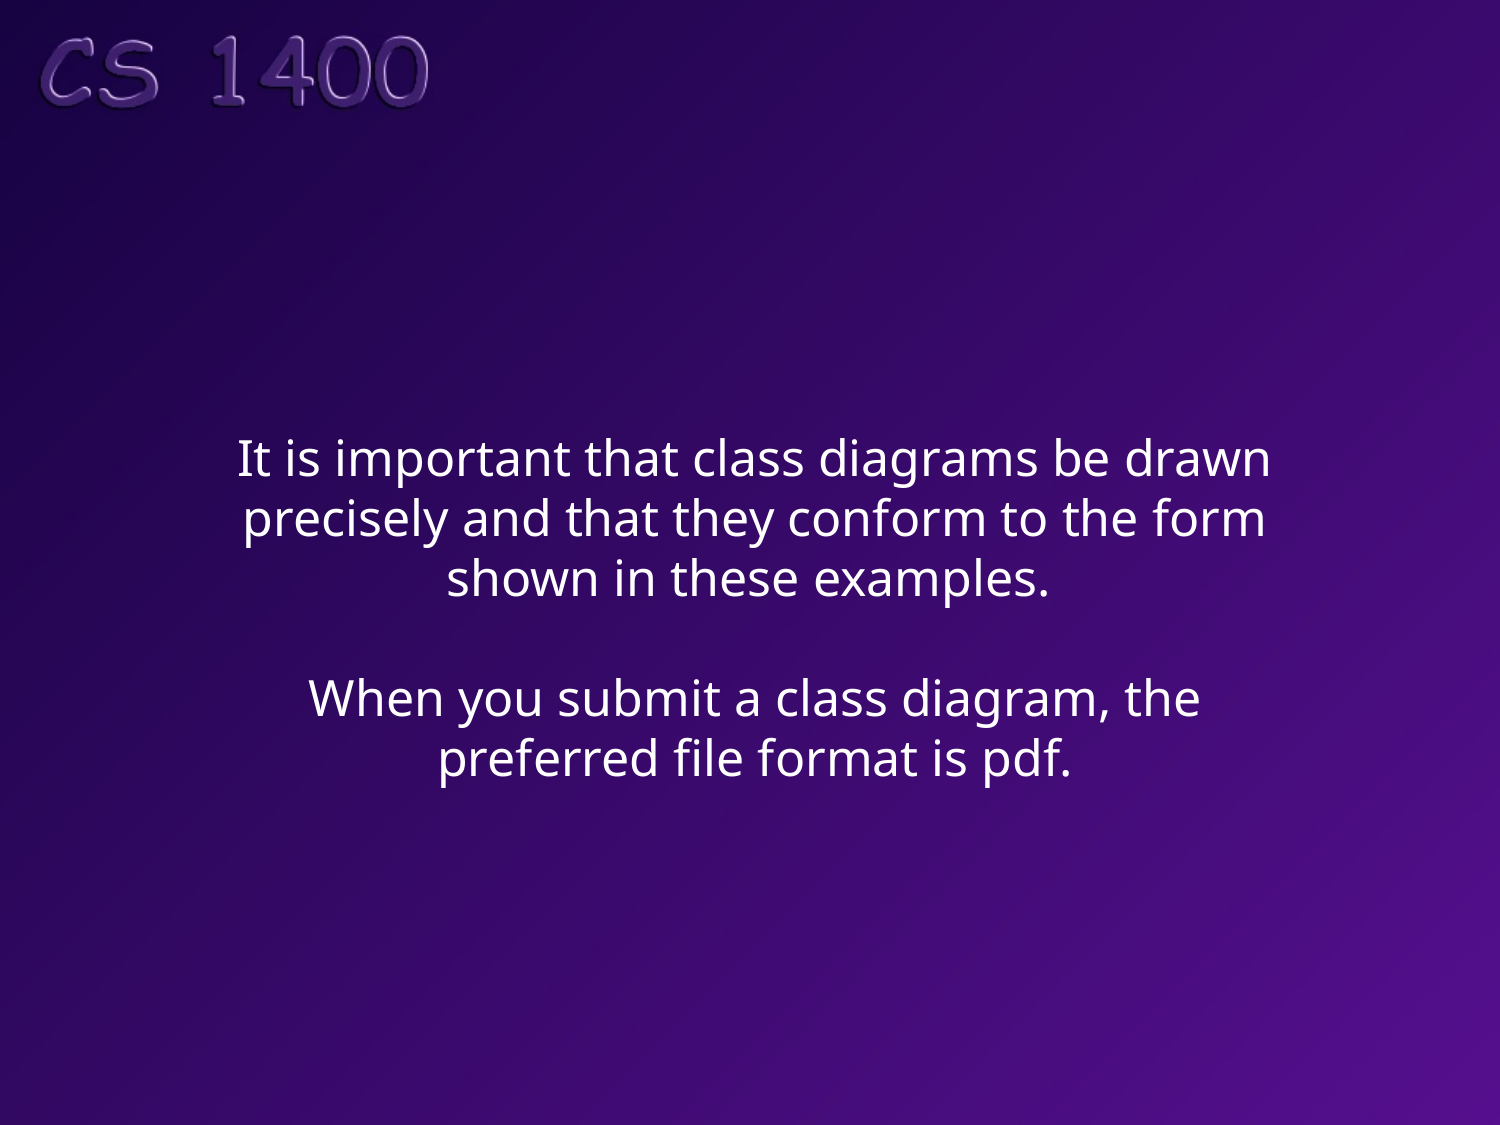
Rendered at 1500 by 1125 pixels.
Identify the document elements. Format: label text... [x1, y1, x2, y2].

picture [0, 0, 1500, 1125]
text_box It is important that class diagrams be drawn precisely and that they conform to the form shown in these examples. When you submit a class diagram, the preferred file format is pdf. [222, 418, 1289, 794]
